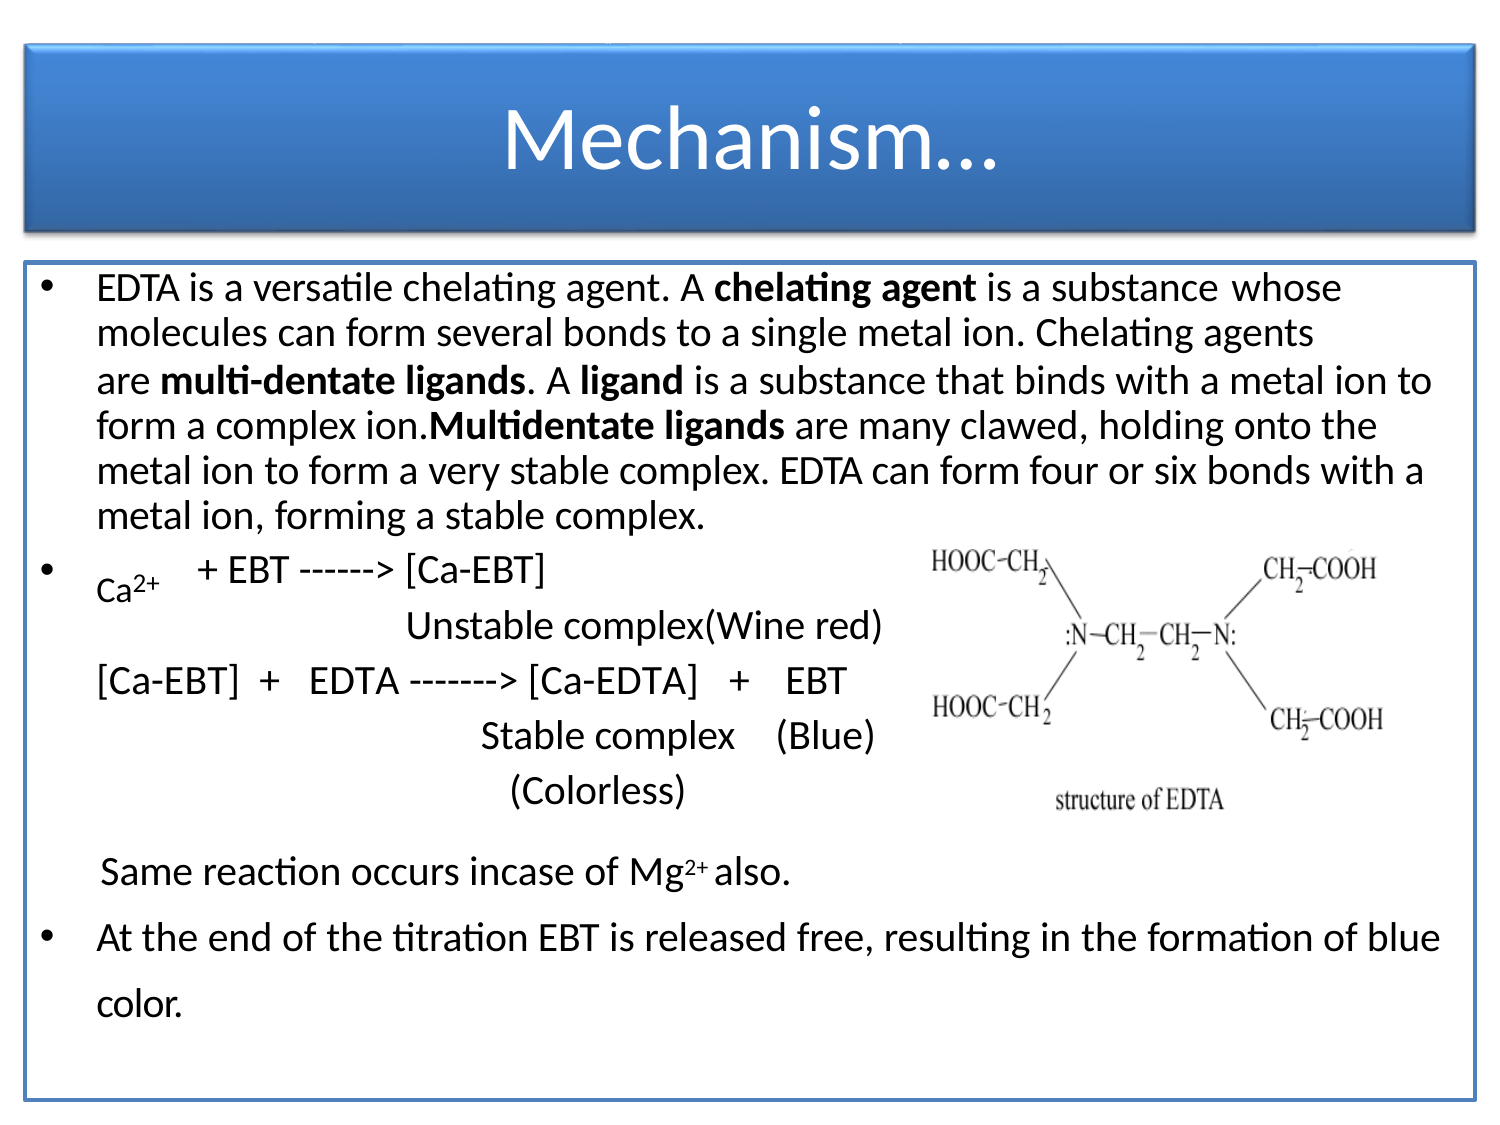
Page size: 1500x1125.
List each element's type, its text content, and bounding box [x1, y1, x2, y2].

list EDTA is a versatile chelating agent. A chelating agent is a substance whose molecules can form several bonds to a single metal ion. Chelating agents are multi-dentate ligands. A ligand is a substance that binds with a metal ion to form a complex ion.Multidentate ligands are many clawed, holding onto the metal ion to form a very stable complex. EDTA can form four or six bonds with a metal ion, forming a stable complex. [37, 260, 1443, 830]
text_box Ca2+ [90, 527, 173, 610]
text_box [931, 549, 1384, 811]
text_box Same reaction occurs incase of Mg2+ also. At the end of the titration EBT is released free, resulting in the formation of blue color. [33, 830, 1460, 1026]
text_box • [37, 540, 57, 593]
text_box [Ca-EBT] + EDTA -------> [Ca-EDTA] + Stable complex (Colorless) [94, 645, 751, 813]
text_box EBT (Blue) [773, 645, 879, 758]
title Mechanism… [499, 75, 1001, 260]
text_box [19, 43, 1481, 242]
text_box [25, 262, 1476, 1101]
text_box + EBT ------> [Ca-EBT] Unstable complex(Wine red) [195, 535, 891, 648]
